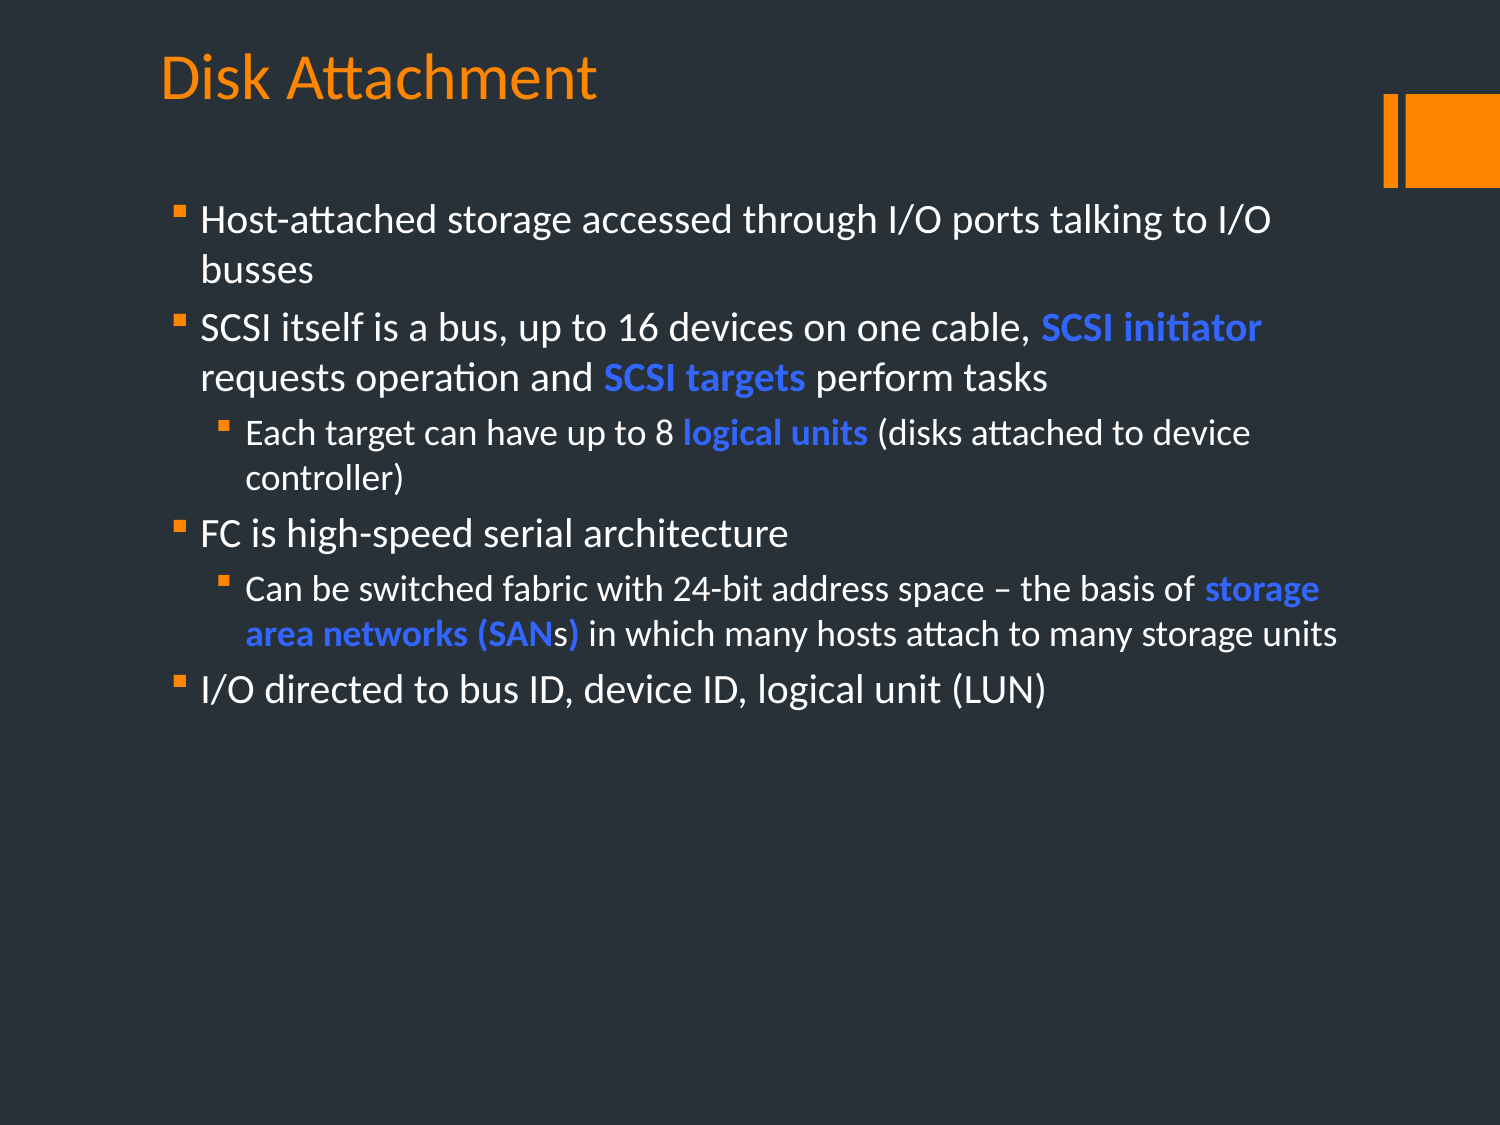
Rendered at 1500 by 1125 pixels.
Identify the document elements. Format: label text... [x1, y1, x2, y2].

list Host-attached storage accessed through I/O ports talking to I/O busses SCSI itself is a bus, up to 16 devices on one cable, SCSI initiator requests operation and SCSI targets perform tasks Each target can have up to 8 logical units (disks attached to device controller) FC is high-speed serial architecture Can be switched fabric with 24-bit address space – the basis of storage area networks (SANs) in which many hosts attach to many storage units I/O directed to bus ID, device ID, logical unit (LUN) [147, 184, 1364, 928]
title Disk Attachment [145, 25, 1425, 121]
